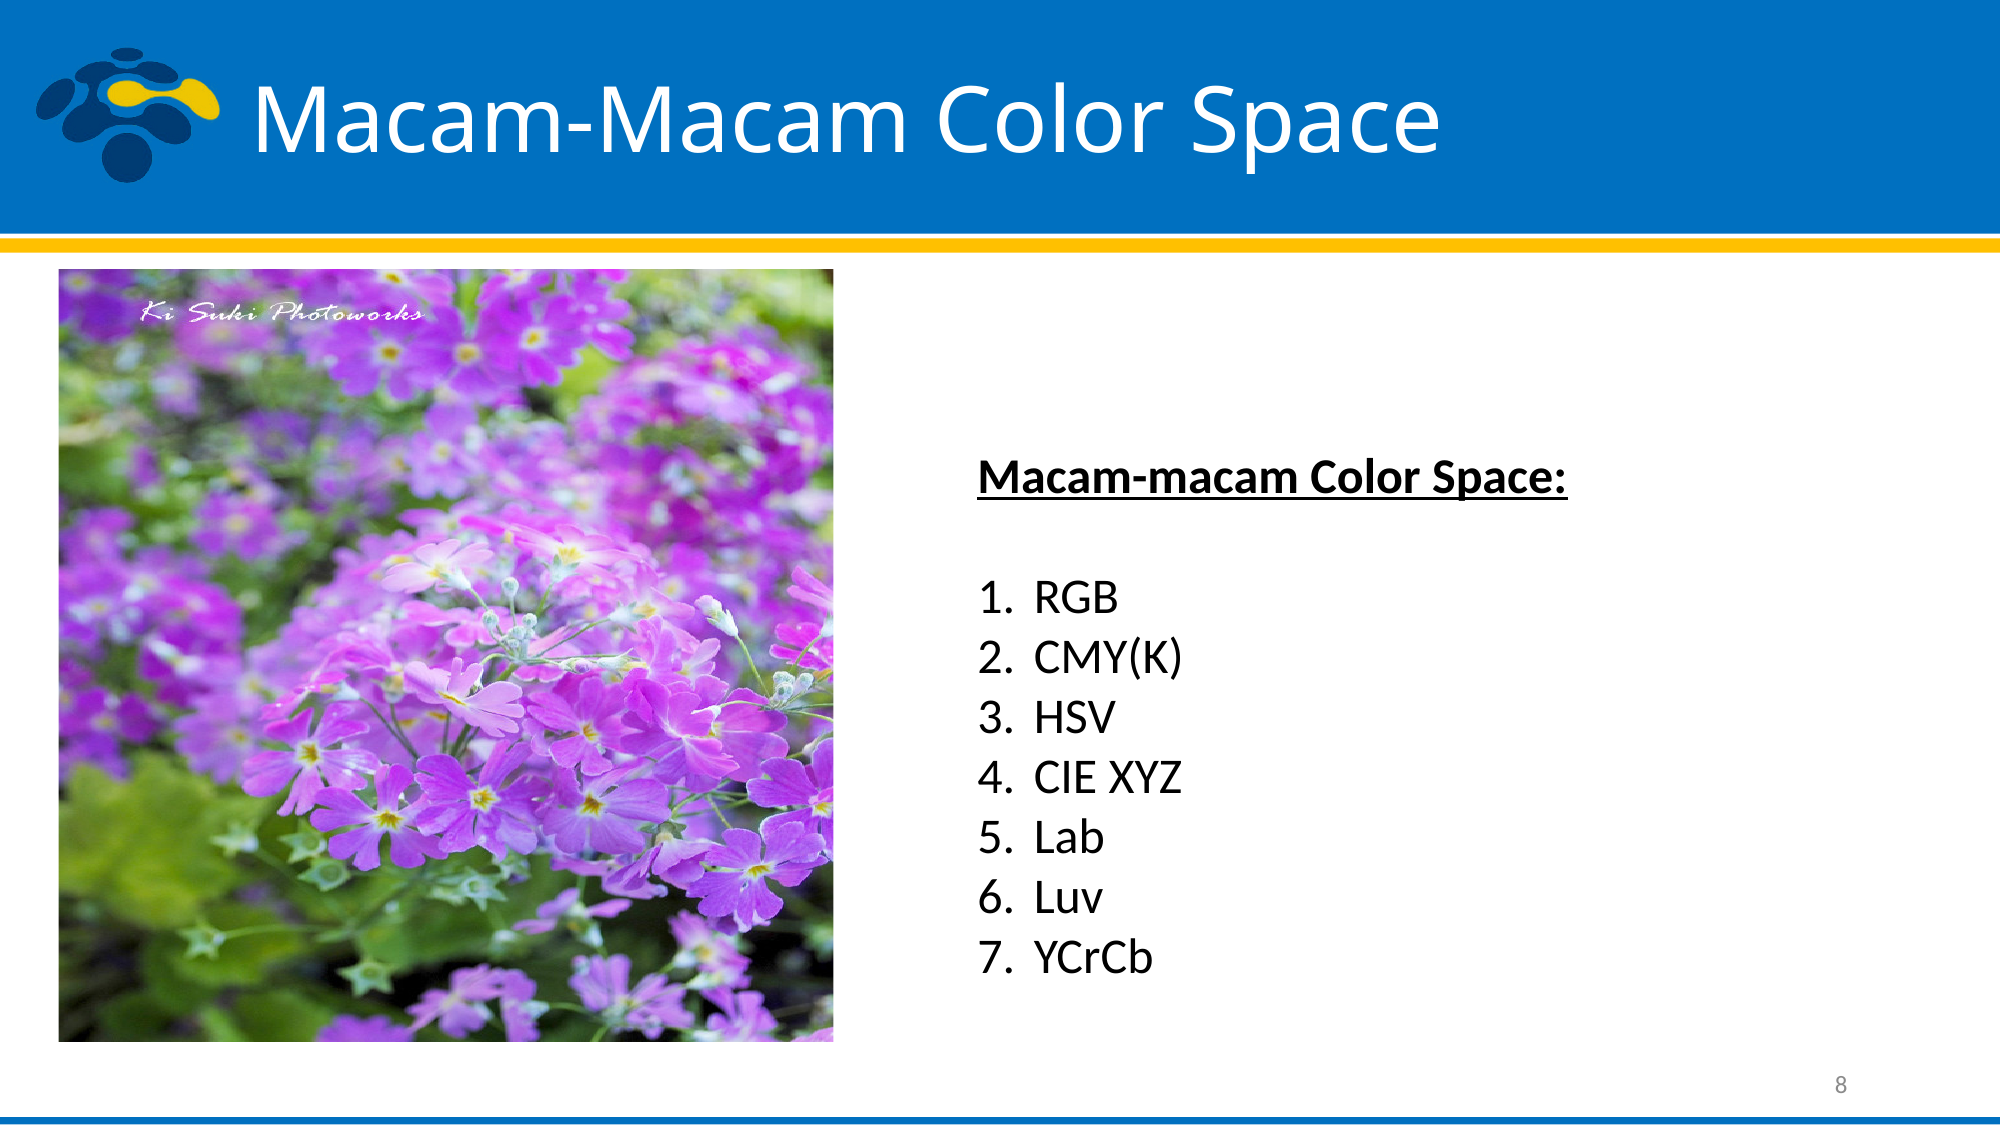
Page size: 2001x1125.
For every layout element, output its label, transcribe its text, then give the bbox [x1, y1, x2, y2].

slide_number 8 [1412, 1053, 1863, 1114]
title Macam-Macam Color Space [235, 26, 1926, 219]
picture [58, 269, 834, 1042]
picture [32, 42, 222, 187]
text_box Macam-macam Color Space: RGB CMY(K) HSV CIE XYZ Lab Luv YCrCb [962, 438, 1730, 989]
